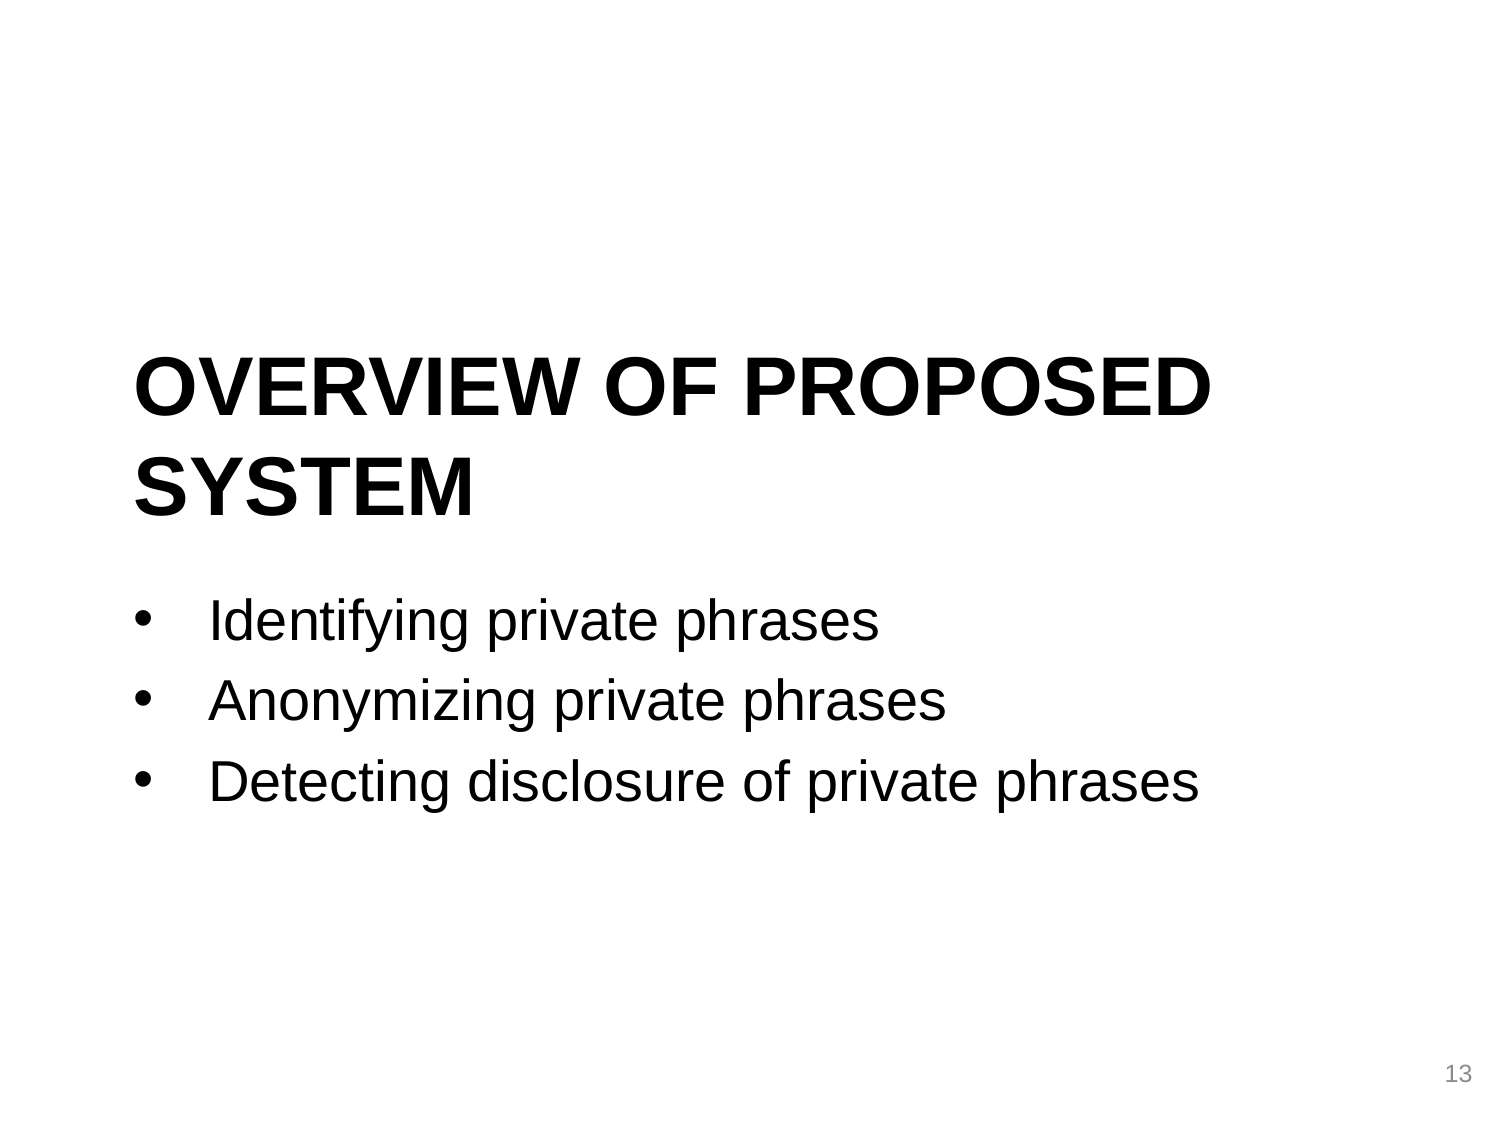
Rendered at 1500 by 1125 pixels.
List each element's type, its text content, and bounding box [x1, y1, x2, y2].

list Identifying private phrases Anonymizing private phrases Detecting disclosure of private phrases [118, 575, 1394, 822]
title Overview of proposed system [118, 324, 1488, 549]
slide_number 13 [1137, 1042, 1488, 1103]
